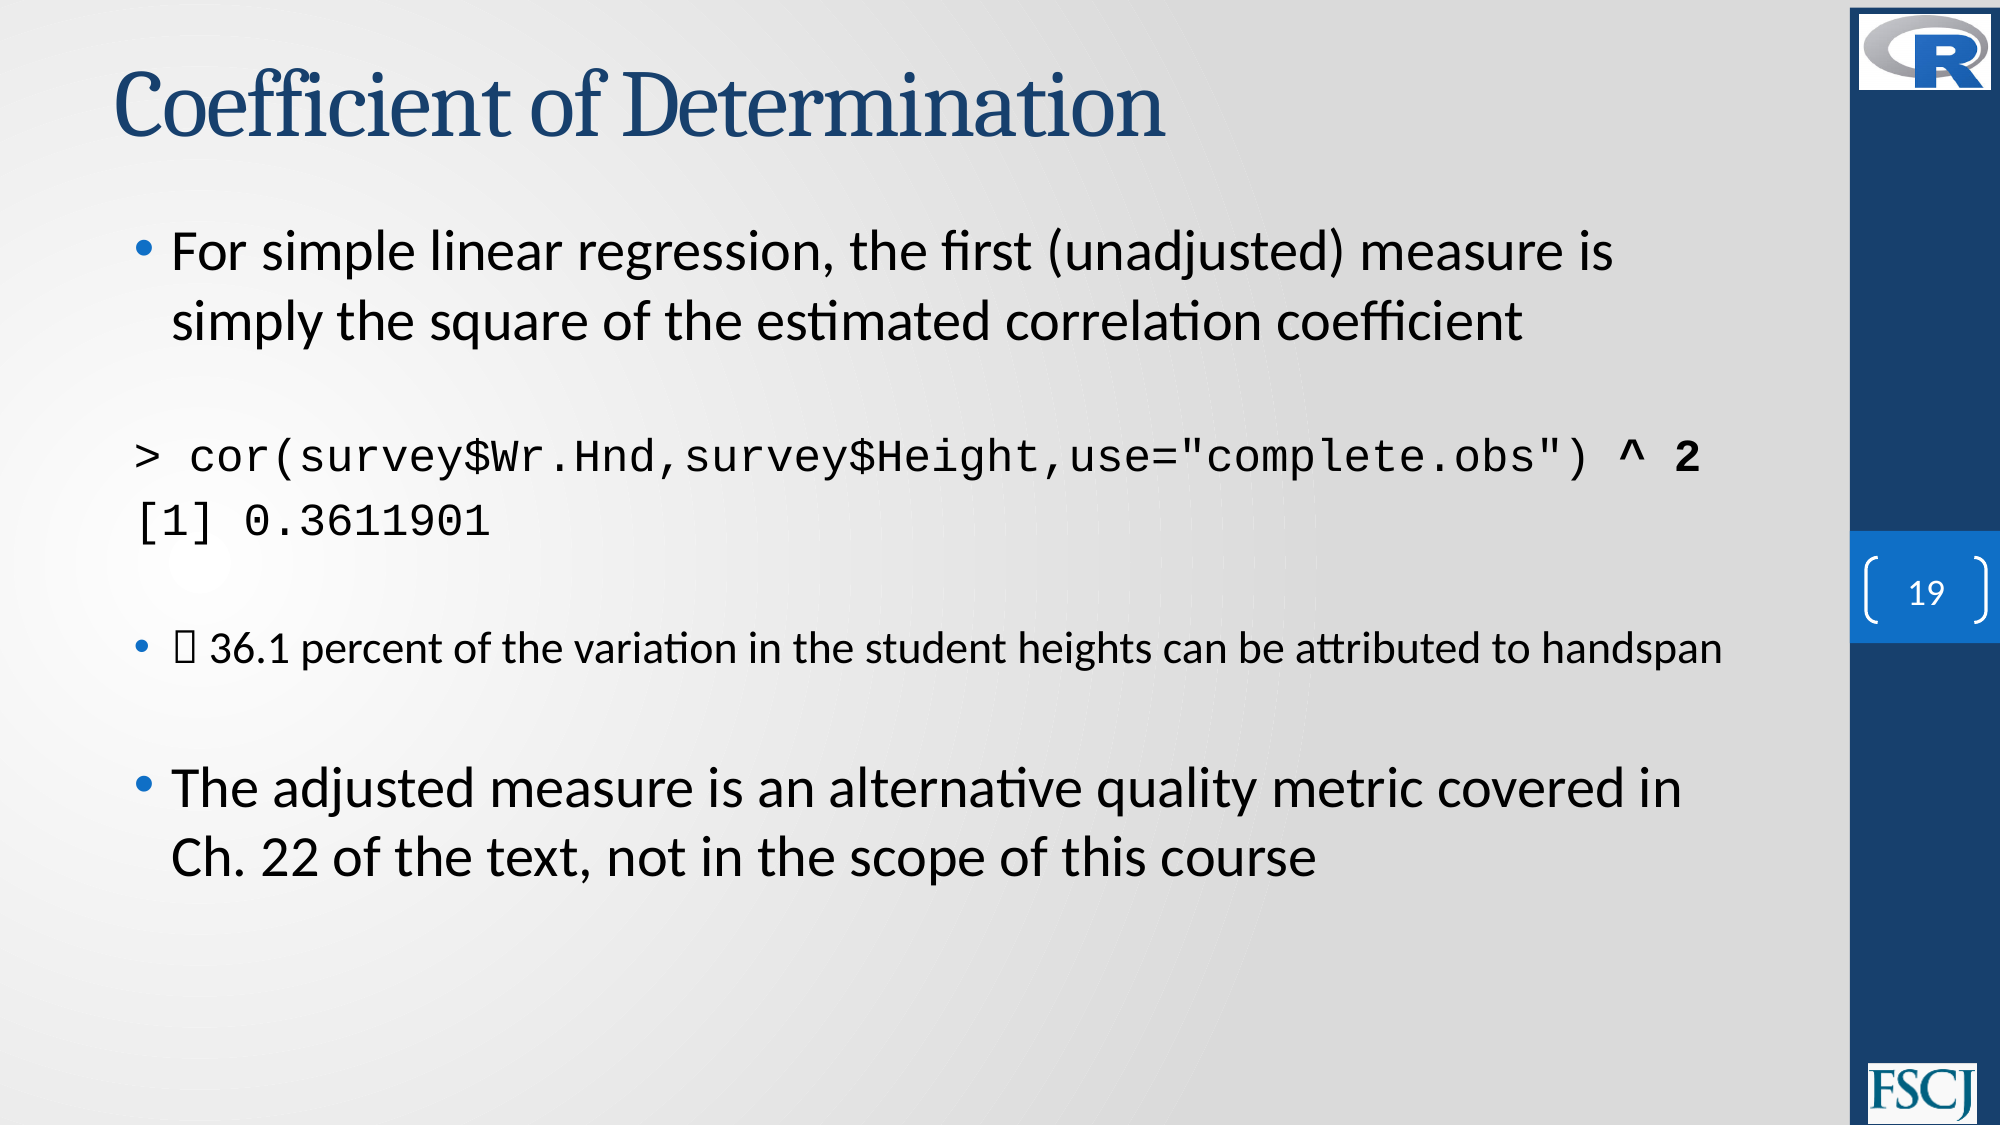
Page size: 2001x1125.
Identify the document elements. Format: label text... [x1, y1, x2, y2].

title Coefficient of Determination [99, 26, 1767, 171]
list For simple linear regression, the first (unadjusted) measure is simply the square of the estimated correlation coefficient > cor(survey$Wr.Hnd,survey$Height,use="complete.obs") ^ 2 [1] 0.3611901  36.1 percent of the variation in the student heights can be attributed to handspan The adjusted measure is an alternative quality metric covered in Ch. 22 of the text, not in the scope of this course [99, 204, 1767, 1063]
slide_number 19 [1864, 555, 1988, 624]
picture [1859, 14, 1991, 90]
picture [1868, 1063, 1977, 1124]
